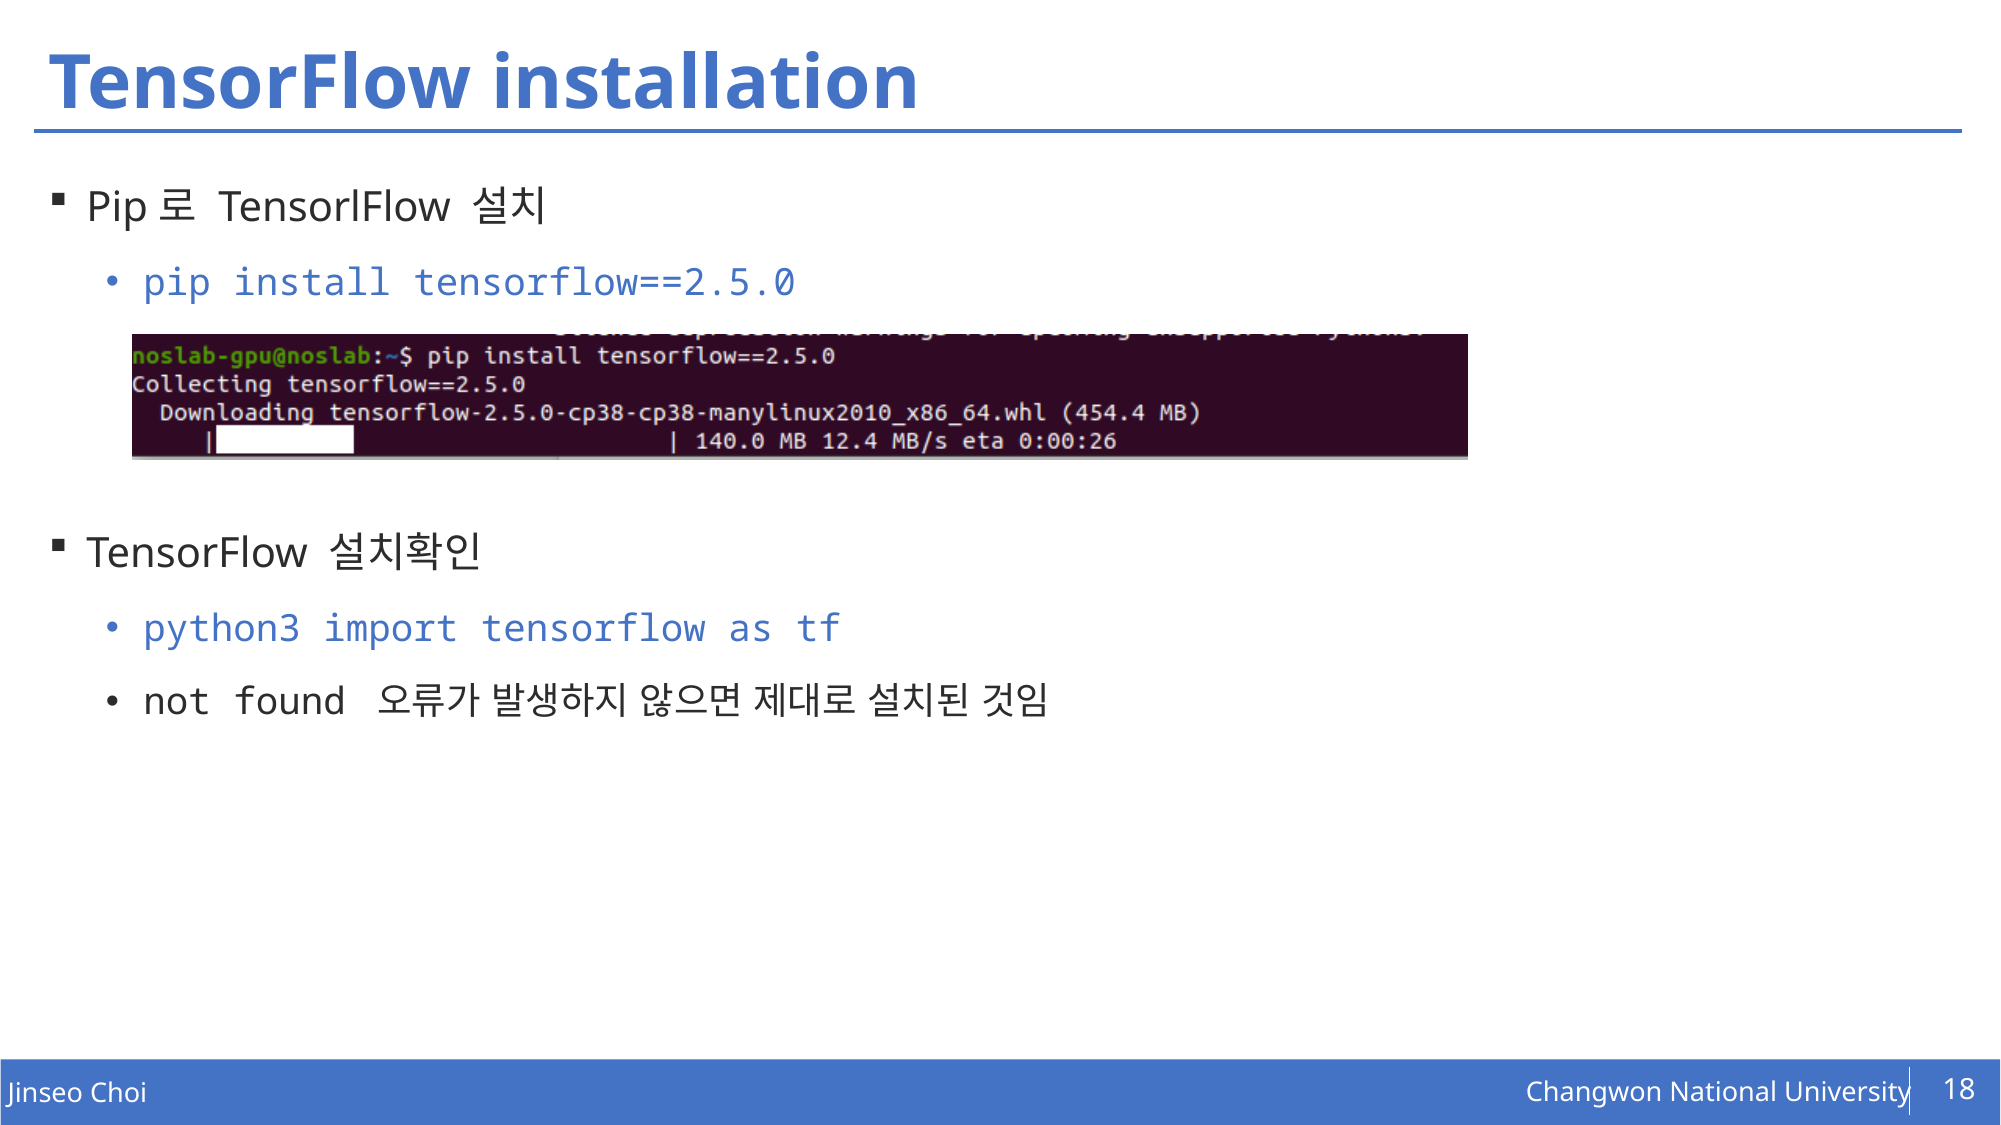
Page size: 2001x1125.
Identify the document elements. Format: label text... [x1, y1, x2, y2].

picture [132, 334, 1468, 460]
title TensorFlow installation [33, 27, 1963, 143]
list Pip로 TensorlFlow 설치 pip install tensorflow==2.5.0 TensorFlow 설치확인 python3 import tensorflow as tf not found 오류가 발생하지 않으면 제대로 설치된 것임 [33, 152, 1963, 997]
slide_number 18 [1922, 1060, 1996, 1121]
